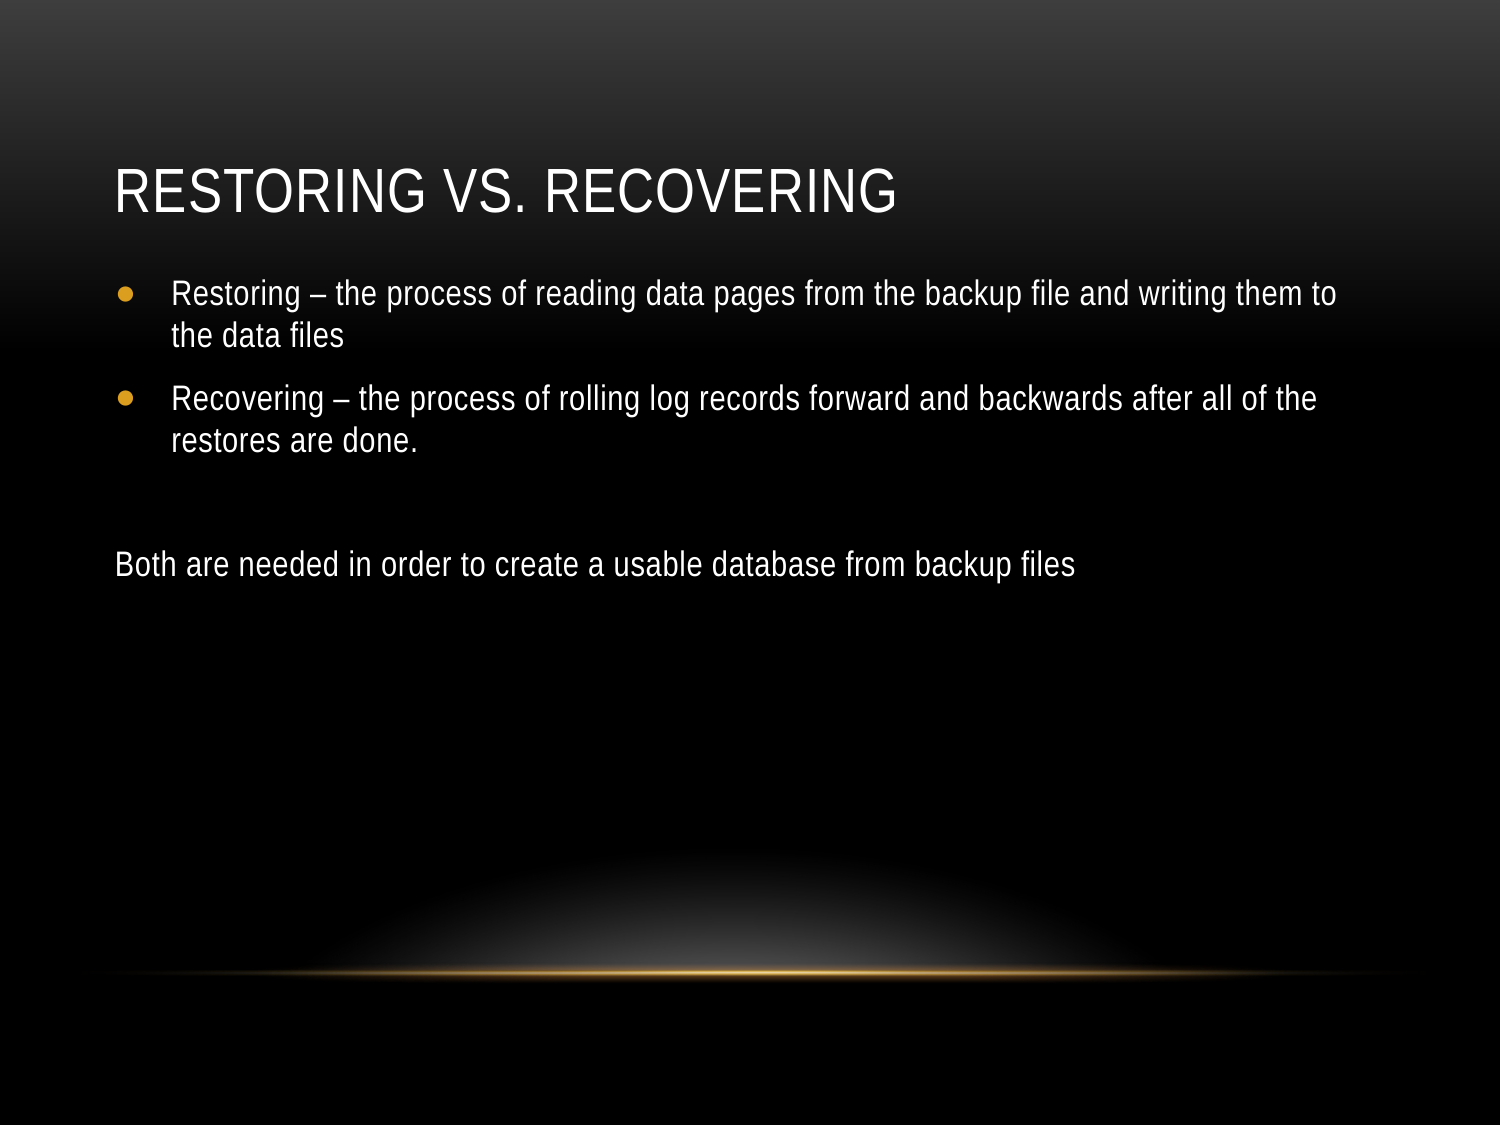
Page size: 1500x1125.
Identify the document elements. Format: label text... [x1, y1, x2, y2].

list Restoring – the process of reading data pages from the backup file and writing them to the data files Recovering – the process of rolling log records forward and backwards after all of the restores are done. Both are needed in order to create a usable database from backup files [99, 262, 1400, 938]
title restoring vs. recovering [99, 45, 1400, 233]
picture [0, 0, 1500, 1125]
